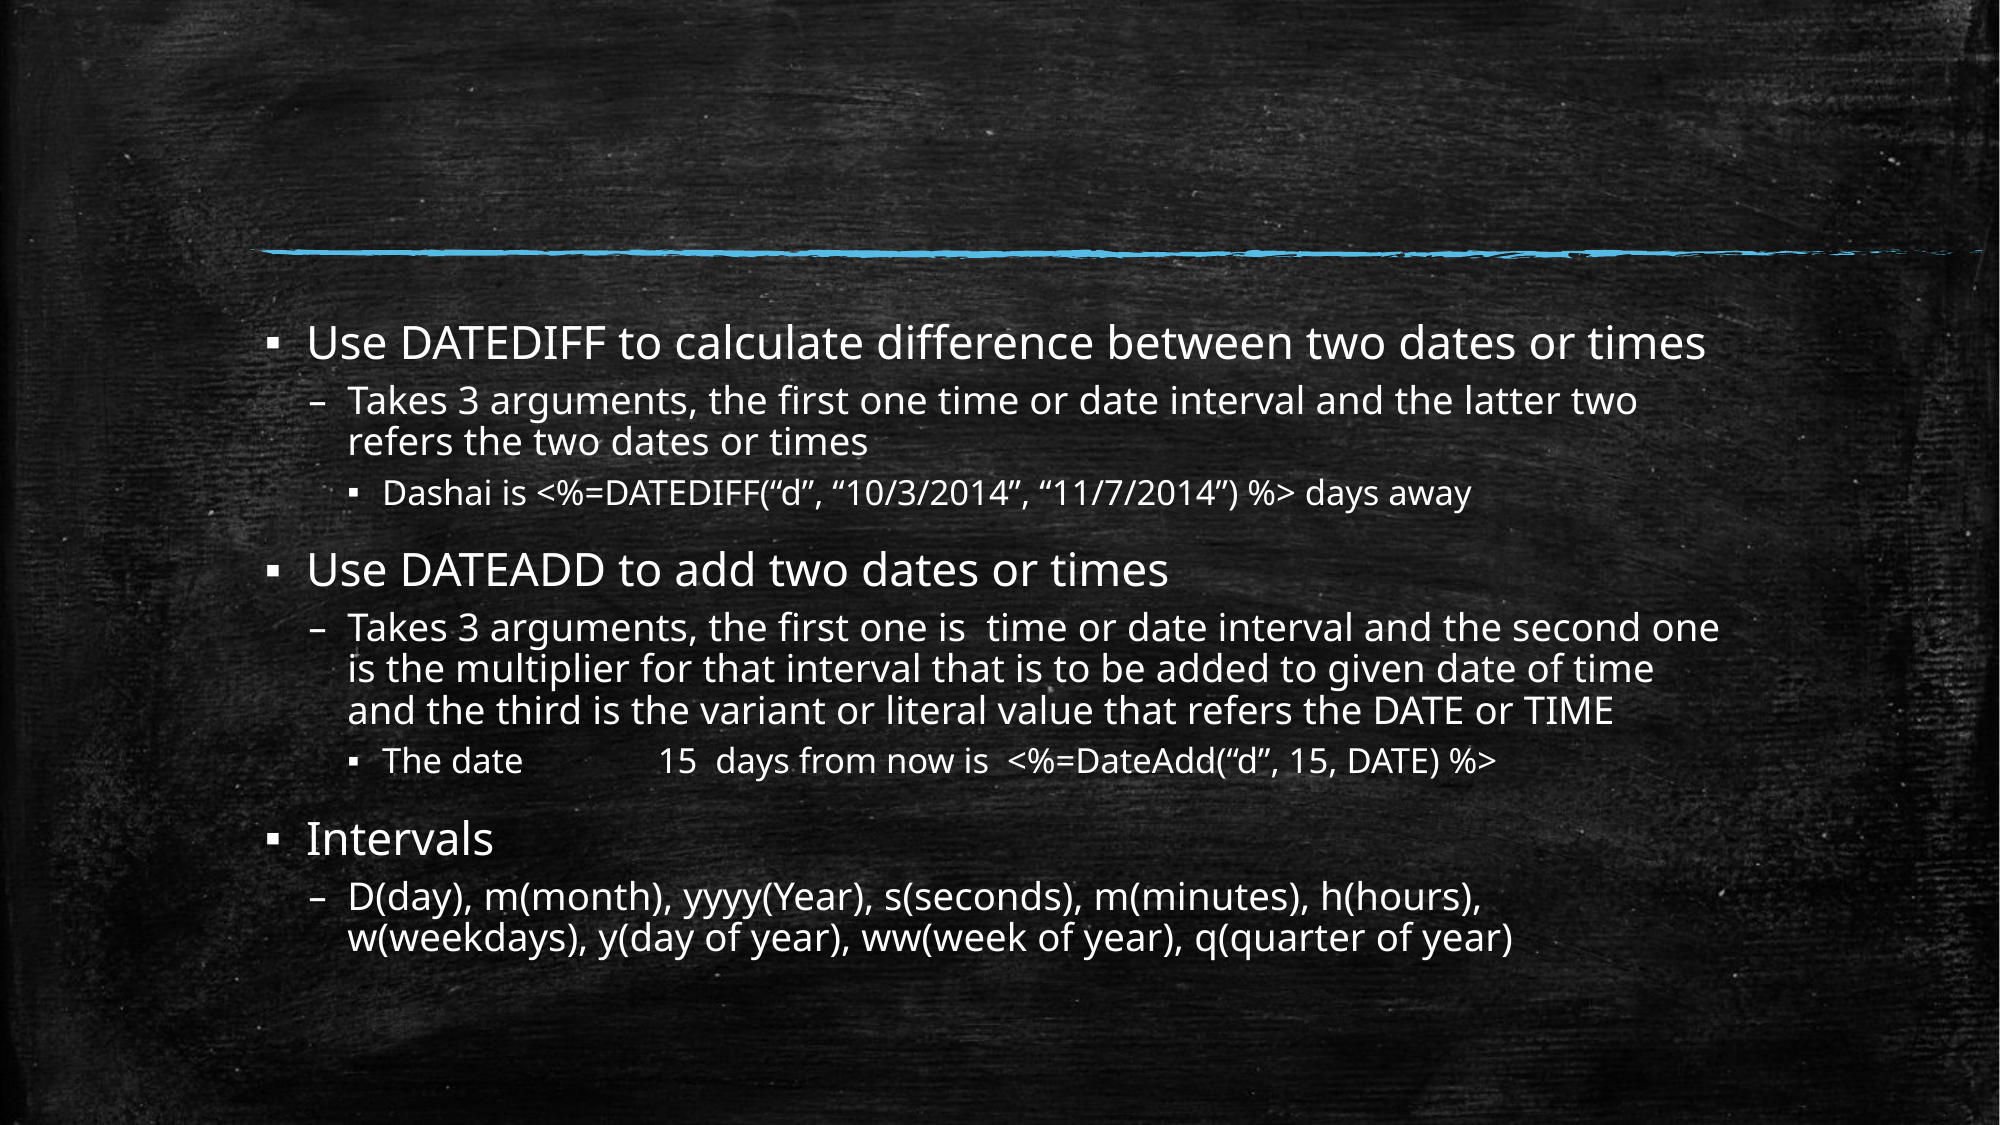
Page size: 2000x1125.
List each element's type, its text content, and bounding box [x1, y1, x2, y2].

list Use DATEDIFF to calculate difference between two dates or times Takes 3 arguments, the first one time or date interval and the latter two refers the two dates or times Dashai is <%=DATEDIFF(“d”, “10/3/2014”, “11/7/2014”) %> days away Use DATEADD to add two dates or times Takes 3 arguments, the first one is time or date interval and the second one is the multiplier for that interval that is to be added to given date of time and the third is the variant or literal value that refers the DATE or TIME The date 15 days from now is <%=DateAdd(“d”, 15, DATE) %> Intervals D(day), m(month), yyyy(Year), s(seconds), m(minutes), h(hours), w(weekdays), y(day of year), ww(week of year), q(quarter of year) [249, 312, 1750, 1013]
